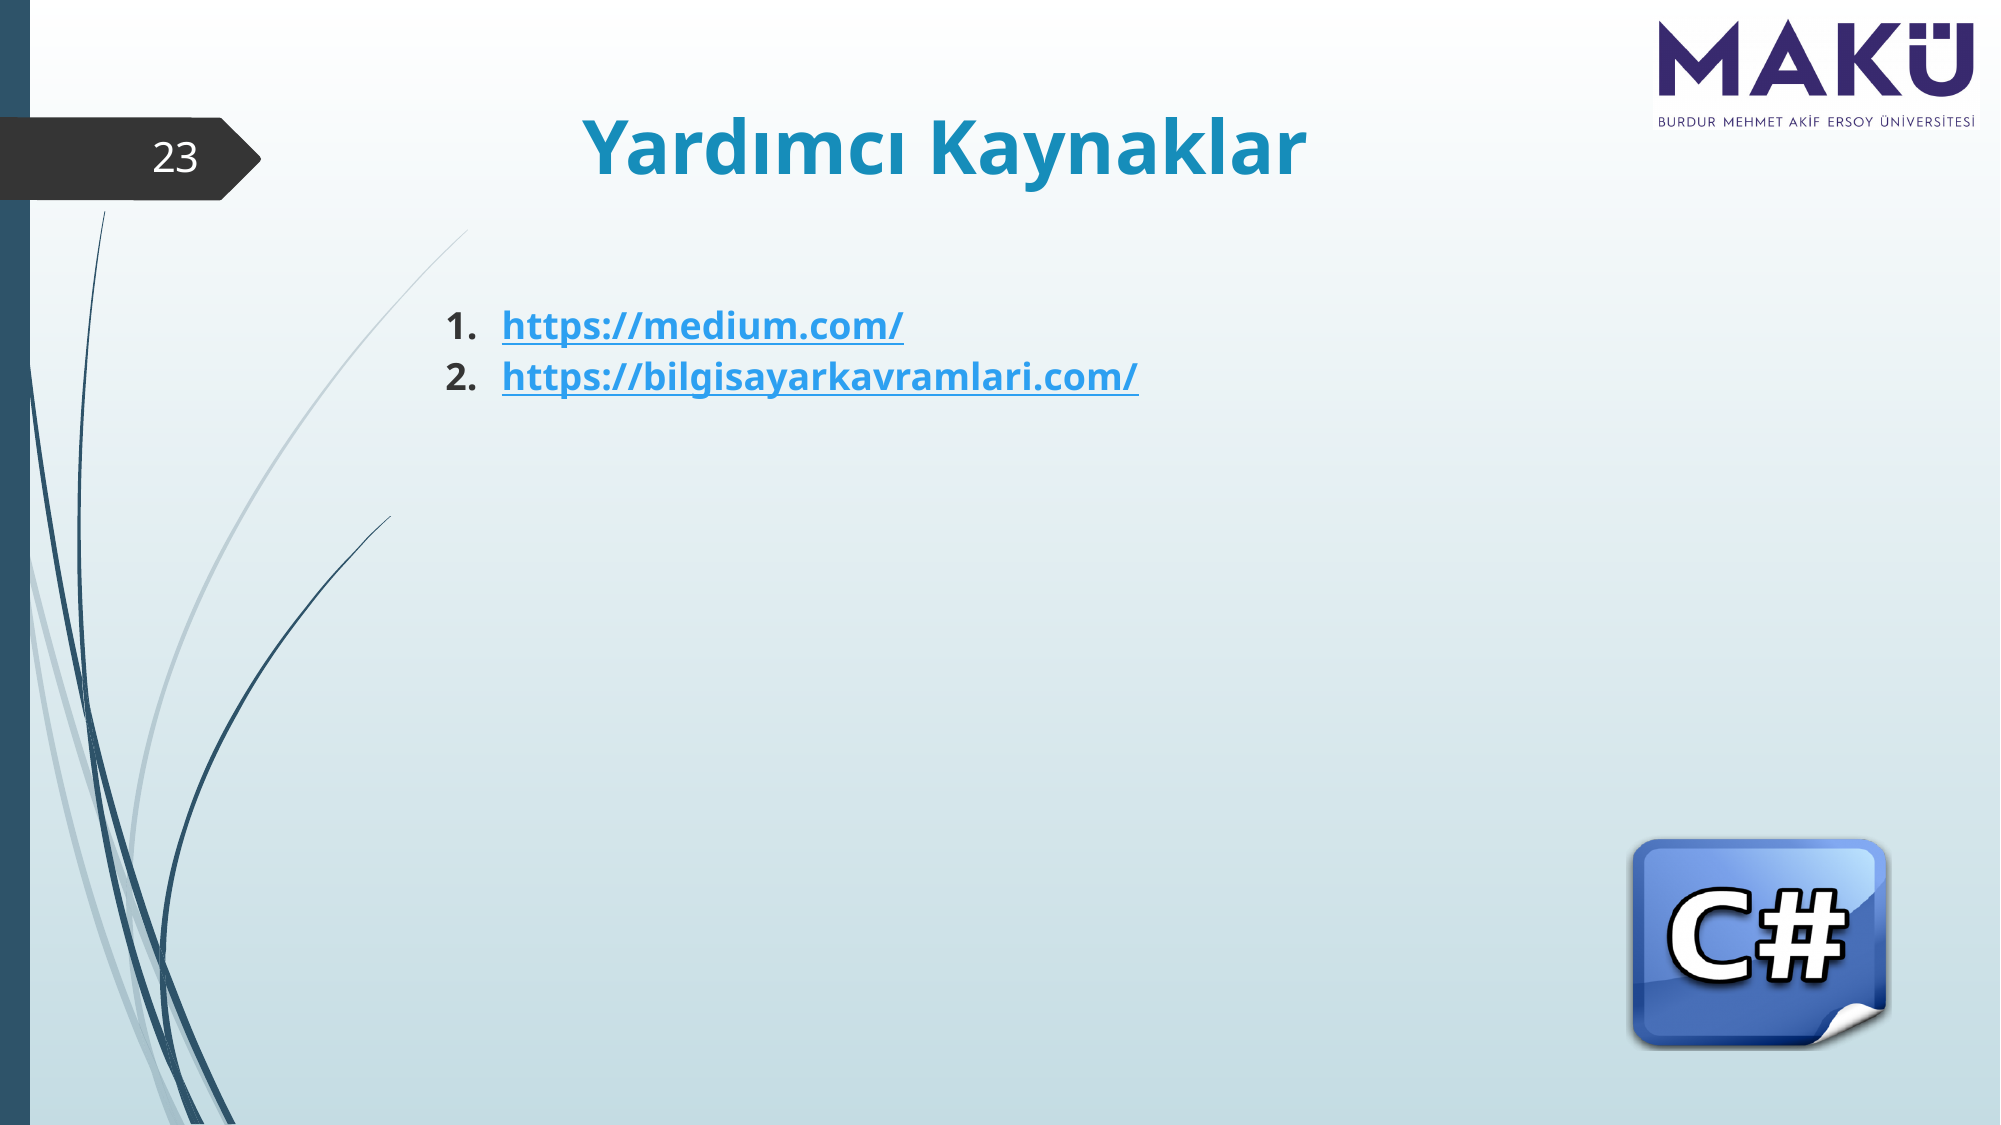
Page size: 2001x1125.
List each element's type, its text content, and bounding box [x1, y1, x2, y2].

picture [1652, 16, 1981, 130]
title Yardımcı Kaynaklar [215, 92, 1677, 303]
picture [1625, 833, 1892, 1052]
list https://medium.com/ https://bilgisayarkavramlari.com/ [430, 294, 1893, 915]
slide_number 23 [87, 129, 216, 190]
